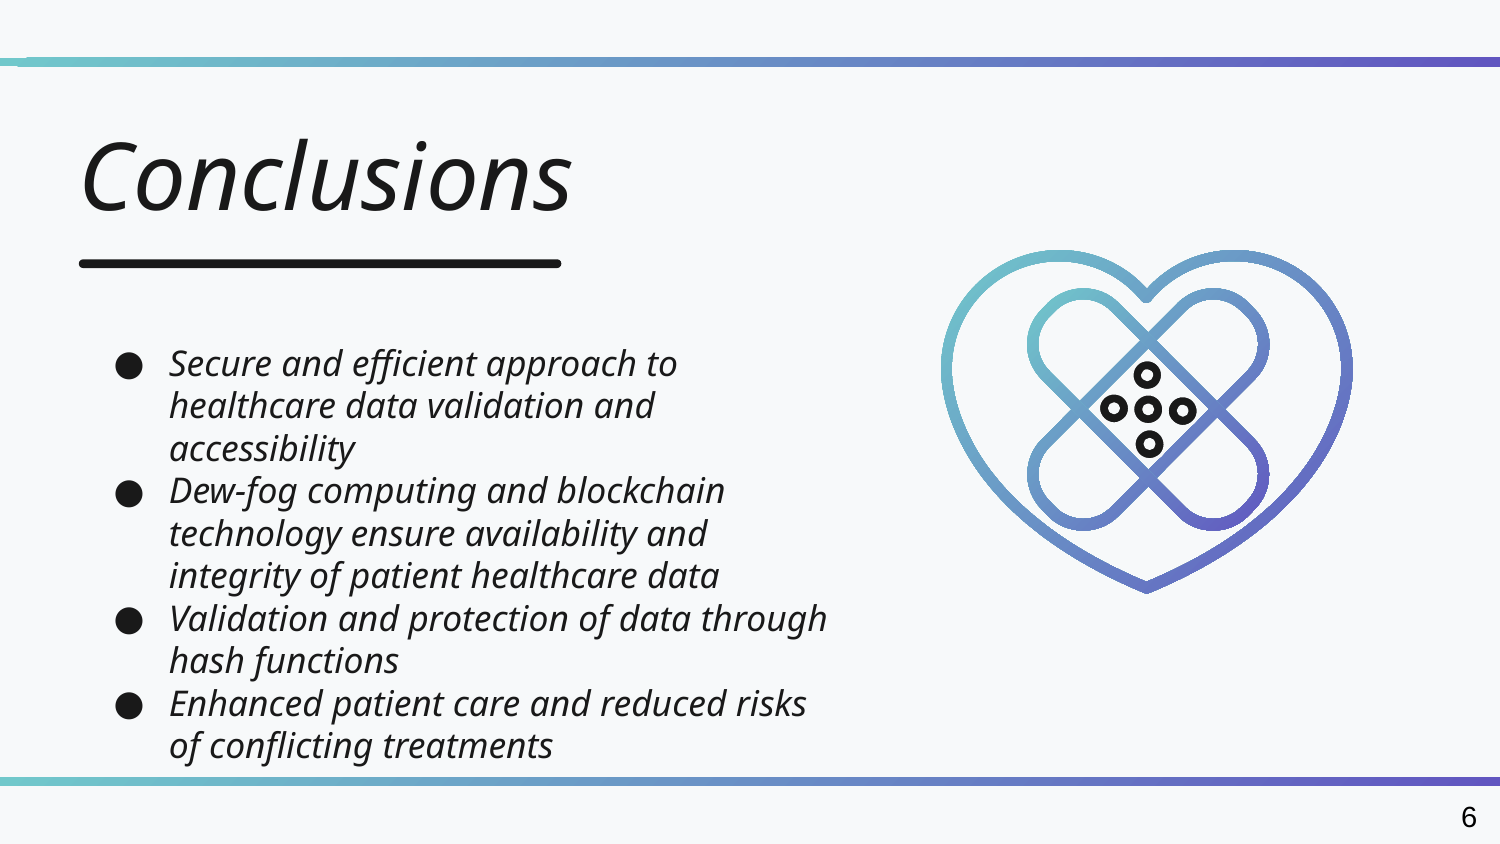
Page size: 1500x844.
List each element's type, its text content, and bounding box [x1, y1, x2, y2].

subtitle Secure and efficient approach to healthcare data validation and accessibility Dew-fog computing and blockchain technology ensure availability and integrity of patient healthcare data Validation and protection of data through hash functions Enhanced patient care and reduced risks of conflicting treatments [78, 325, 854, 568]
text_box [939, 249, 1355, 594]
text_box 6 [1446, 790, 1493, 841]
title Conclusions [63, 101, 1210, 219]
text_box [78, 259, 562, 269]
